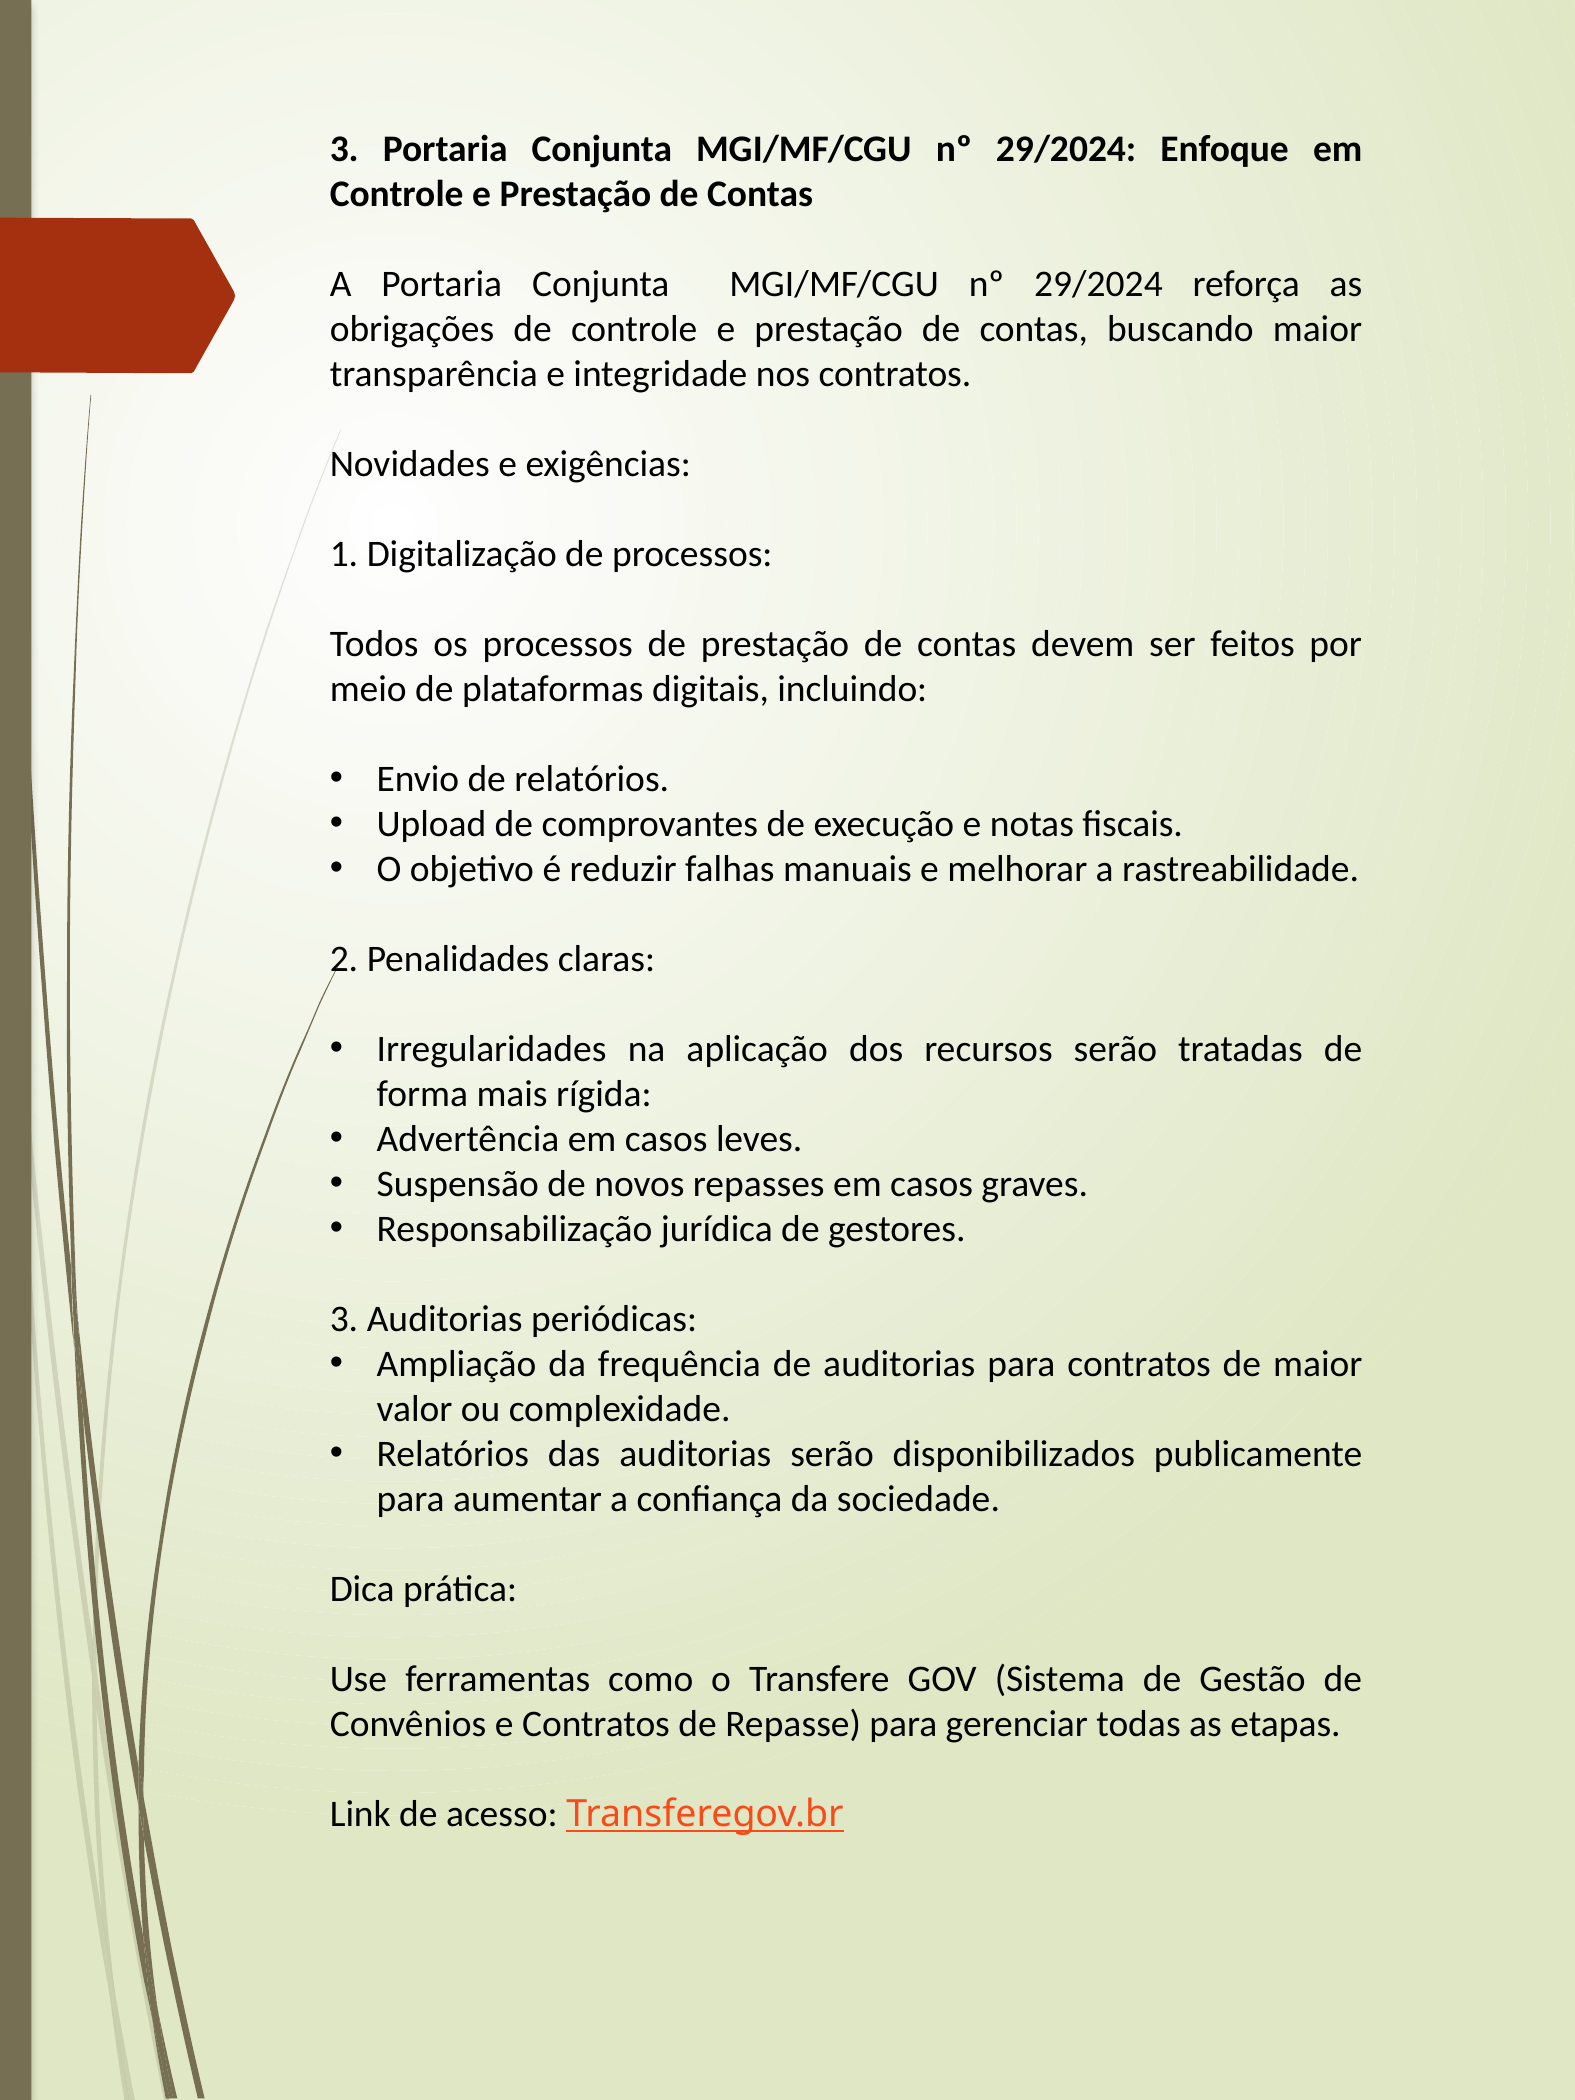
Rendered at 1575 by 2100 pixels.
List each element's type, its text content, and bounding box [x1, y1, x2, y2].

text_box 3. Portaria Conjunta MGI/MF/CGU nº 29/2024: Enfoque em Controle e Prestação de Contas A Portaria Conjunta MGI/MF/CGU nº 29/2024 reforça as obrigações de controle e prestação de contas, buscando maior transparência e integridade nos contratos. Novidades e exigências: 1. Digitalização de processos: Todos os processos de prestação de contas devem ser feitos por meio de plataformas digitais, incluindo: Envio de relatórios. Upload de comprovantes de execução e notas fiscais. O objetivo é reduzir falhas manuais e melhorar a rastreabilidade. 2. Penalidades claras: Irregularidades na aplicação dos recursos serão tratadas de forma mais rígida: Advertência em casos leves. Suspensão de novos repasses em casos graves. Responsabilização jurídica de gestores. 3. Auditorias periódicas: Ampliação da frequência de auditorias para contratos de maior valor ou complexidade. Relatórios das auditorias serão disponibilizados publicamente para aumentar a confiança da sociedade. Dica prática: Use ferramentas como o Transfere GOV (Sistema de Gestão de Convênios e Contratos de Repasse) para gerenciar todas as etapas. Link de acesso: Transferegov.br [314, 116, 1378, 1848]
